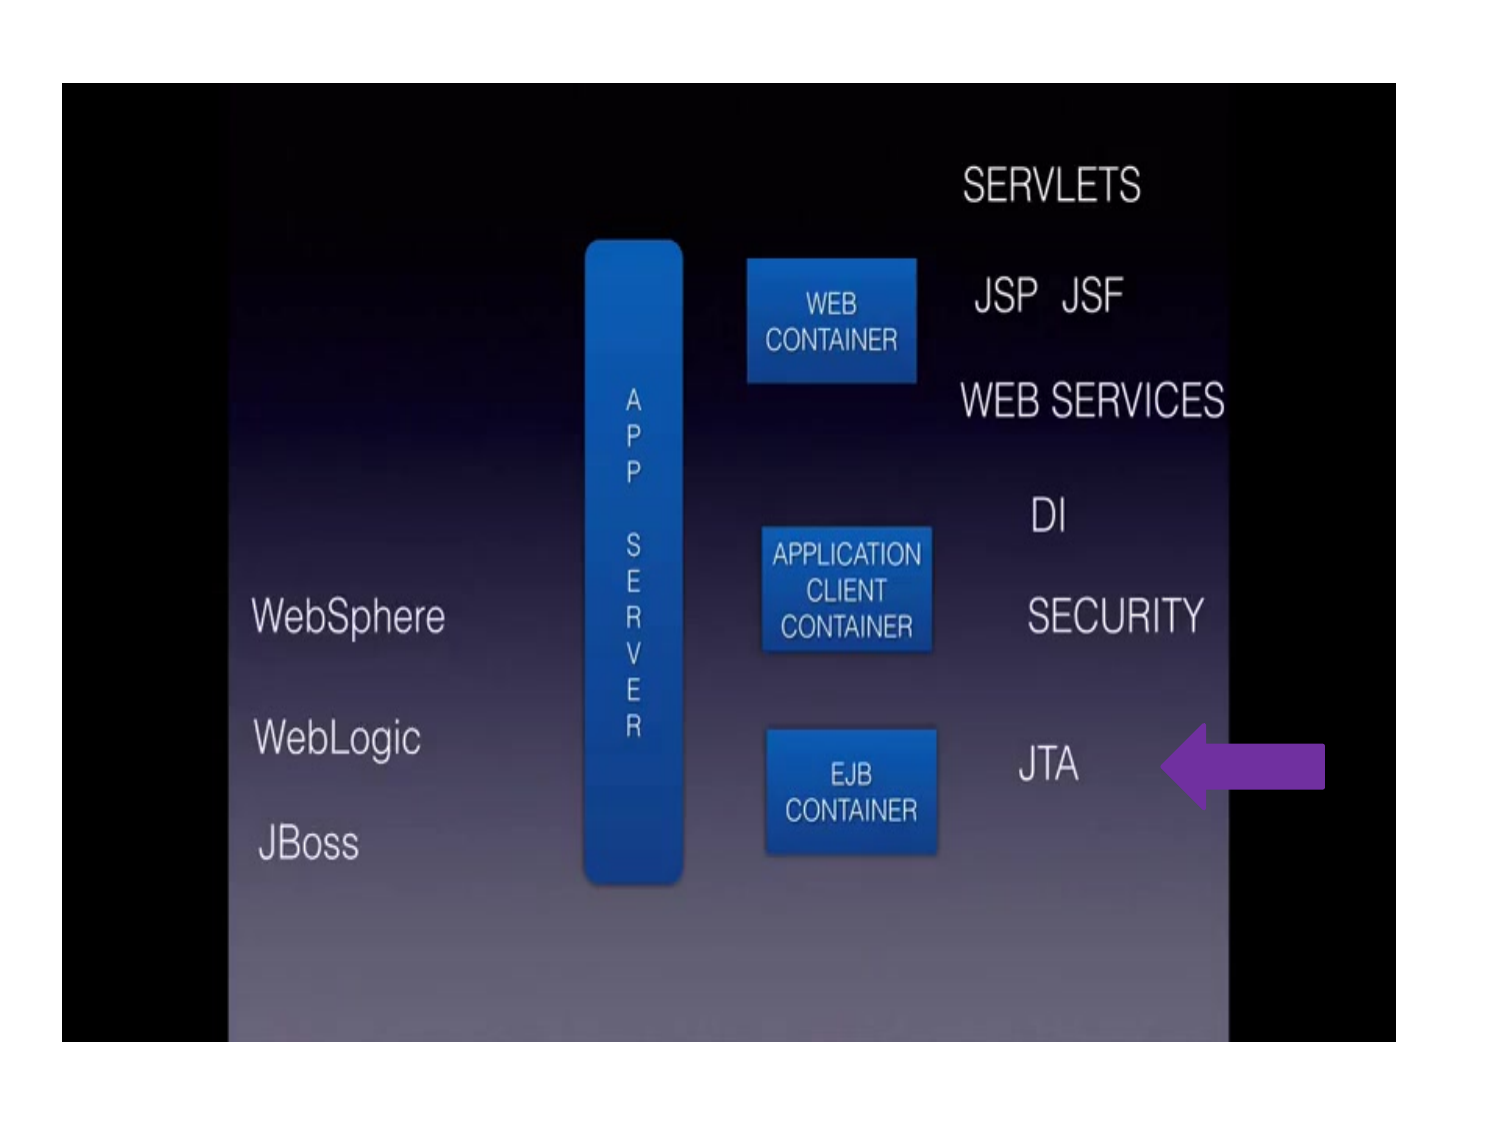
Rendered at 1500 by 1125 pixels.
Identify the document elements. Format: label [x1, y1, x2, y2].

picture [62, 83, 1396, 1042]
